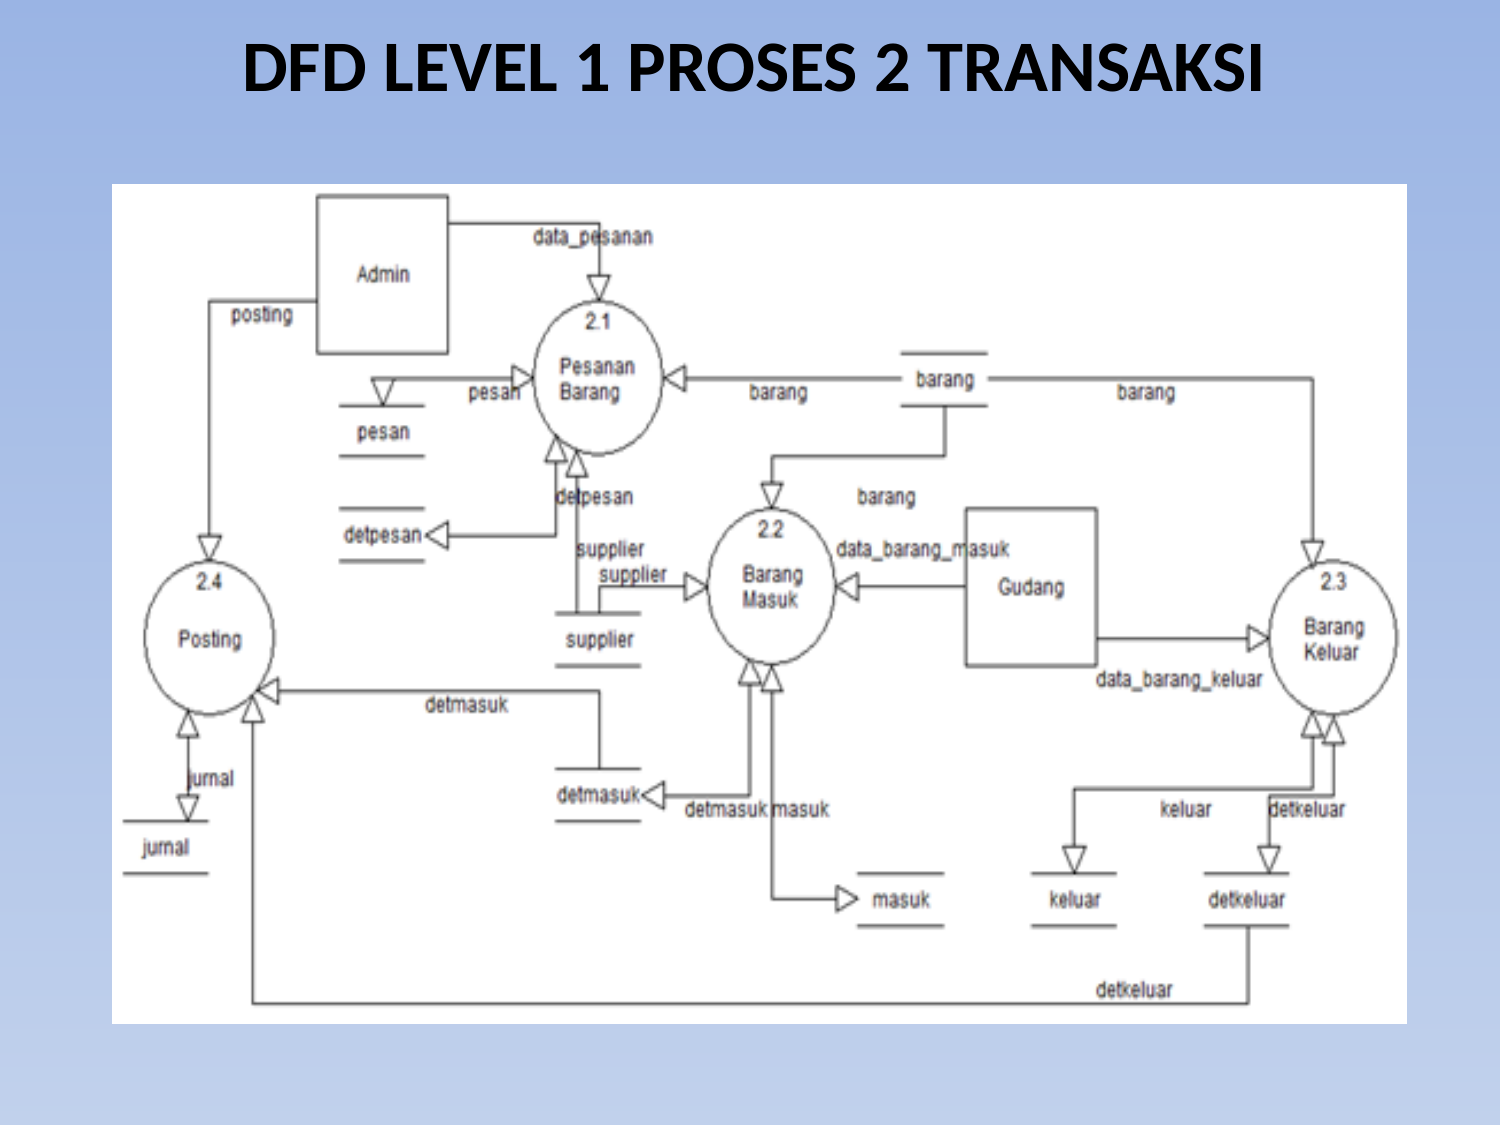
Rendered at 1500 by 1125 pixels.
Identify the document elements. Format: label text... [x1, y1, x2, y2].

picture [111, 184, 1407, 1024]
title DFD LEVEL 1 PROSES 2 TRANSAKSI [79, 11, 1430, 114]
